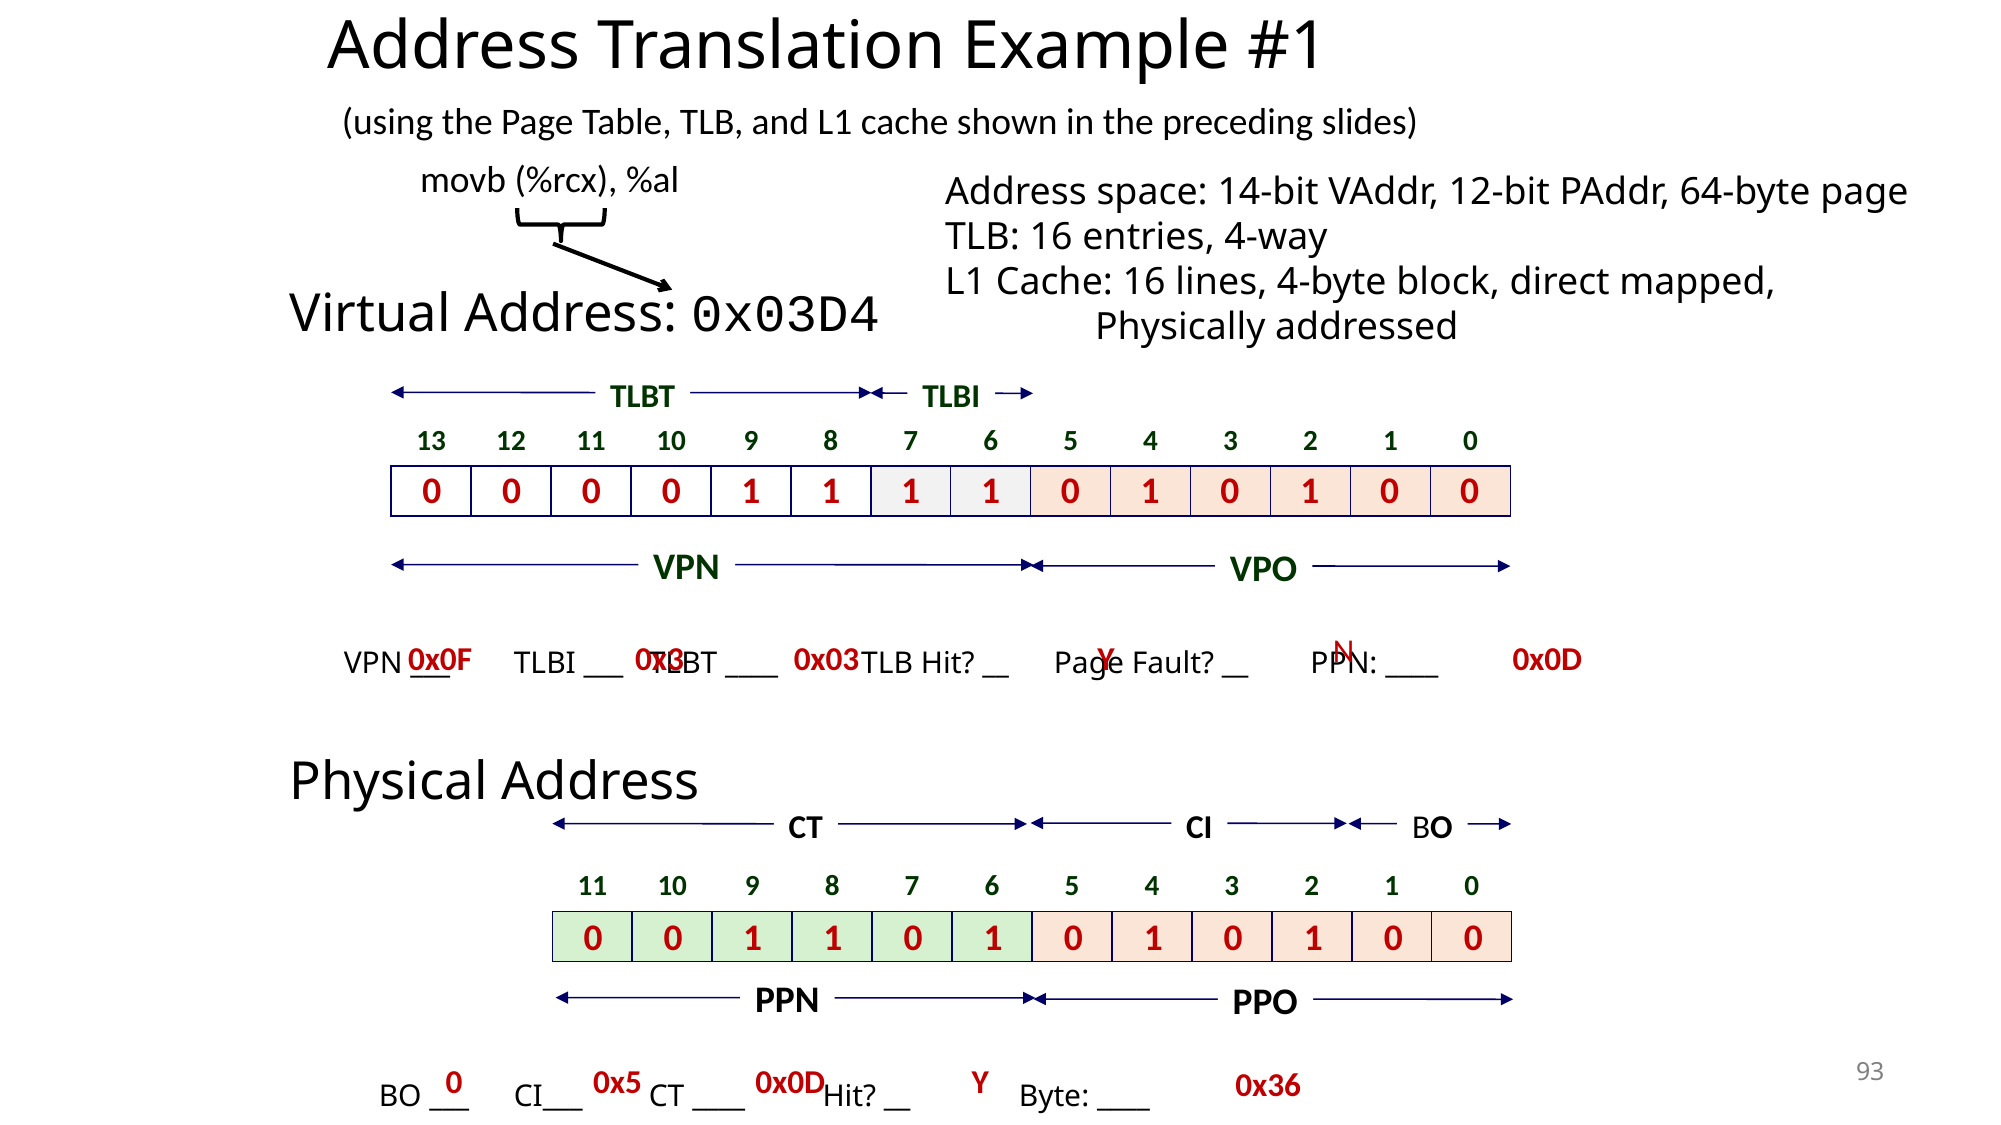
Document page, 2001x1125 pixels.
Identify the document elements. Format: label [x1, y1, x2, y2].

text_box [552, 861, 1512, 967]
text_box [552, 243, 673, 290]
text_box [1030, 802, 1347, 854]
text_box [1348, 803, 1512, 855]
text_box [930, 159, 1947, 354]
text_box [627, 634, 692, 686]
text_box [585, 1058, 650, 1109]
title [312, 0, 1518, 94]
text_box [1227, 1060, 1309, 1111]
text_box [964, 1058, 997, 1109]
text_box [391, 372, 1511, 520]
slide_number [1749, 1042, 1900, 1103]
text_box [327, 89, 1435, 242]
text_box [1089, 634, 1123, 686]
text_box [1504, 634, 1590, 686]
text_box [747, 1058, 833, 1109]
text_box [786, 634, 867, 686]
text_box [391, 540, 1511, 597]
text_box [555, 973, 1514, 1030]
text_box [1325, 626, 1362, 677]
list [274, 287, 1638, 1125]
text_box [400, 634, 480, 686]
text_box [438, 1058, 471, 1109]
text_box [552, 803, 1028, 854]
